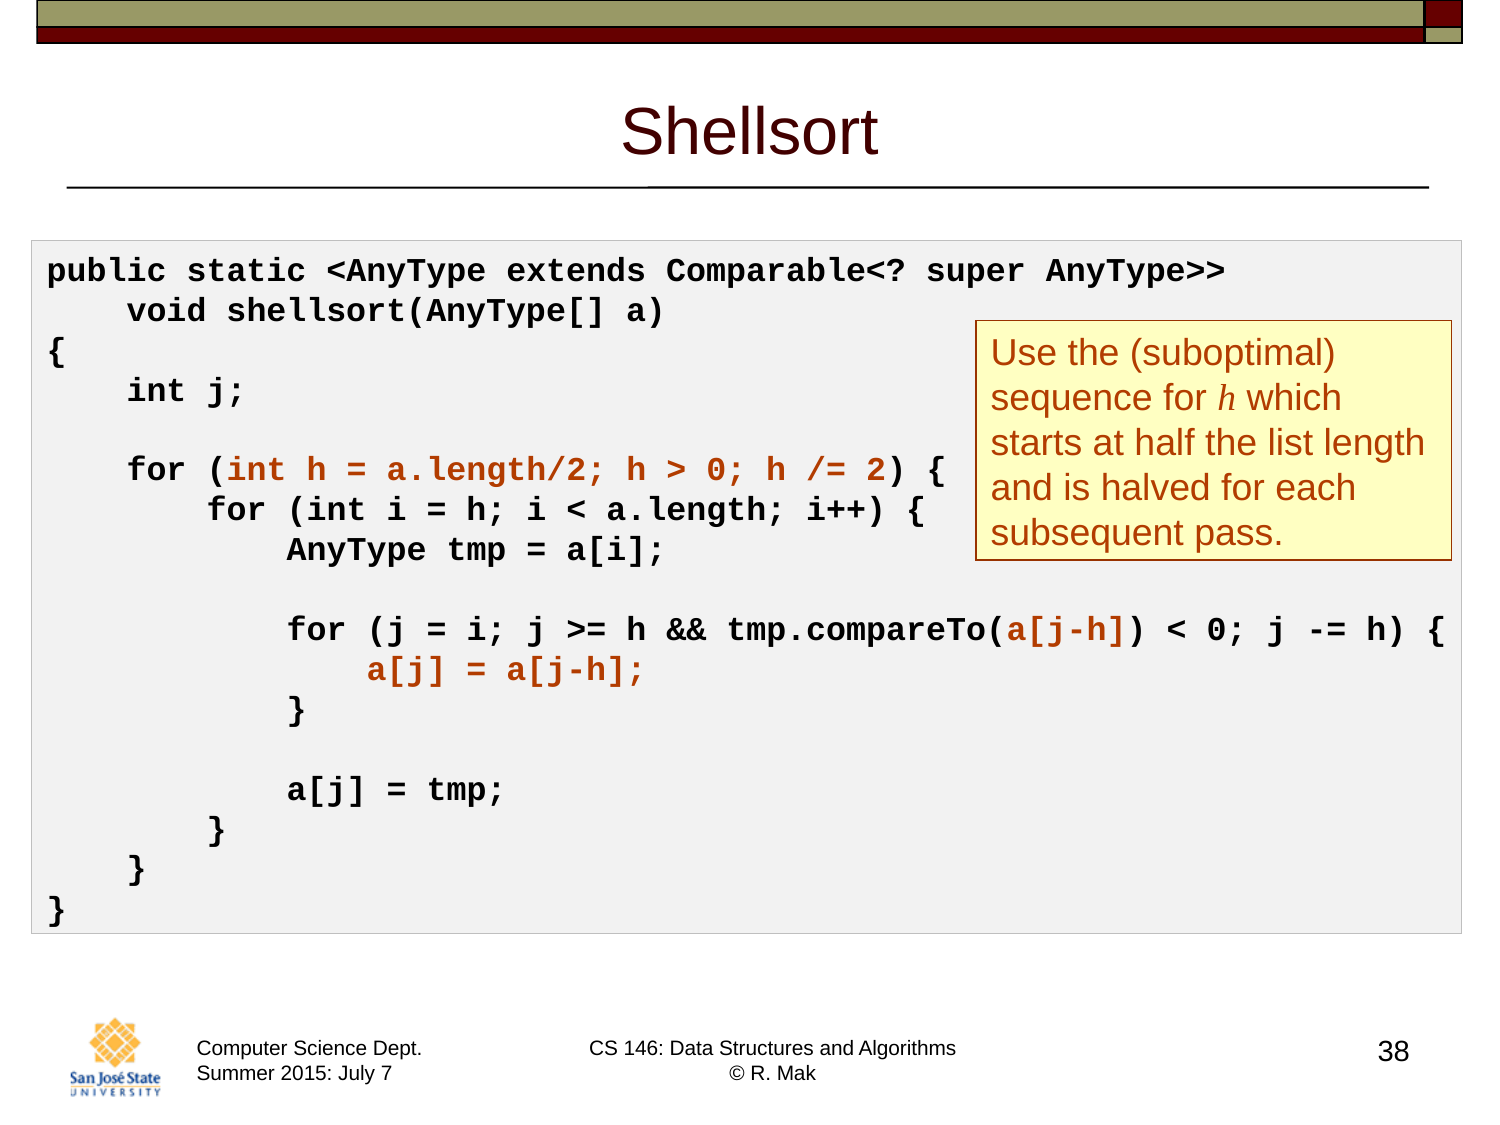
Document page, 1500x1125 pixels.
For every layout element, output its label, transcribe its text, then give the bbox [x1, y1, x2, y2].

title Shellsort [75, 67, 1425, 175]
text_box public static <AnyType extends Comparable<? super AnyType>> void shellsort(AnyType[] a) { int j; for (int h = a.length/2; h > 0; h /= 2) { for (int i = h; i < a.length; i++) { AnyType tmp = a[i]; for (j = i; j >= h && tmp.compareTo(a[j-h]) < 0; j -= h) { a[j] = a[j-h]; } a[j] = tmp; } } } [31, 240, 1462, 934]
slide_number 38 [1112, 1025, 1425, 1100]
picture [60, 1012, 166, 1112]
text_box Use the (suboptimal) sequence for h which starts at half the list length and is halved for each subsequent pass. [975, 320, 1452, 561]
